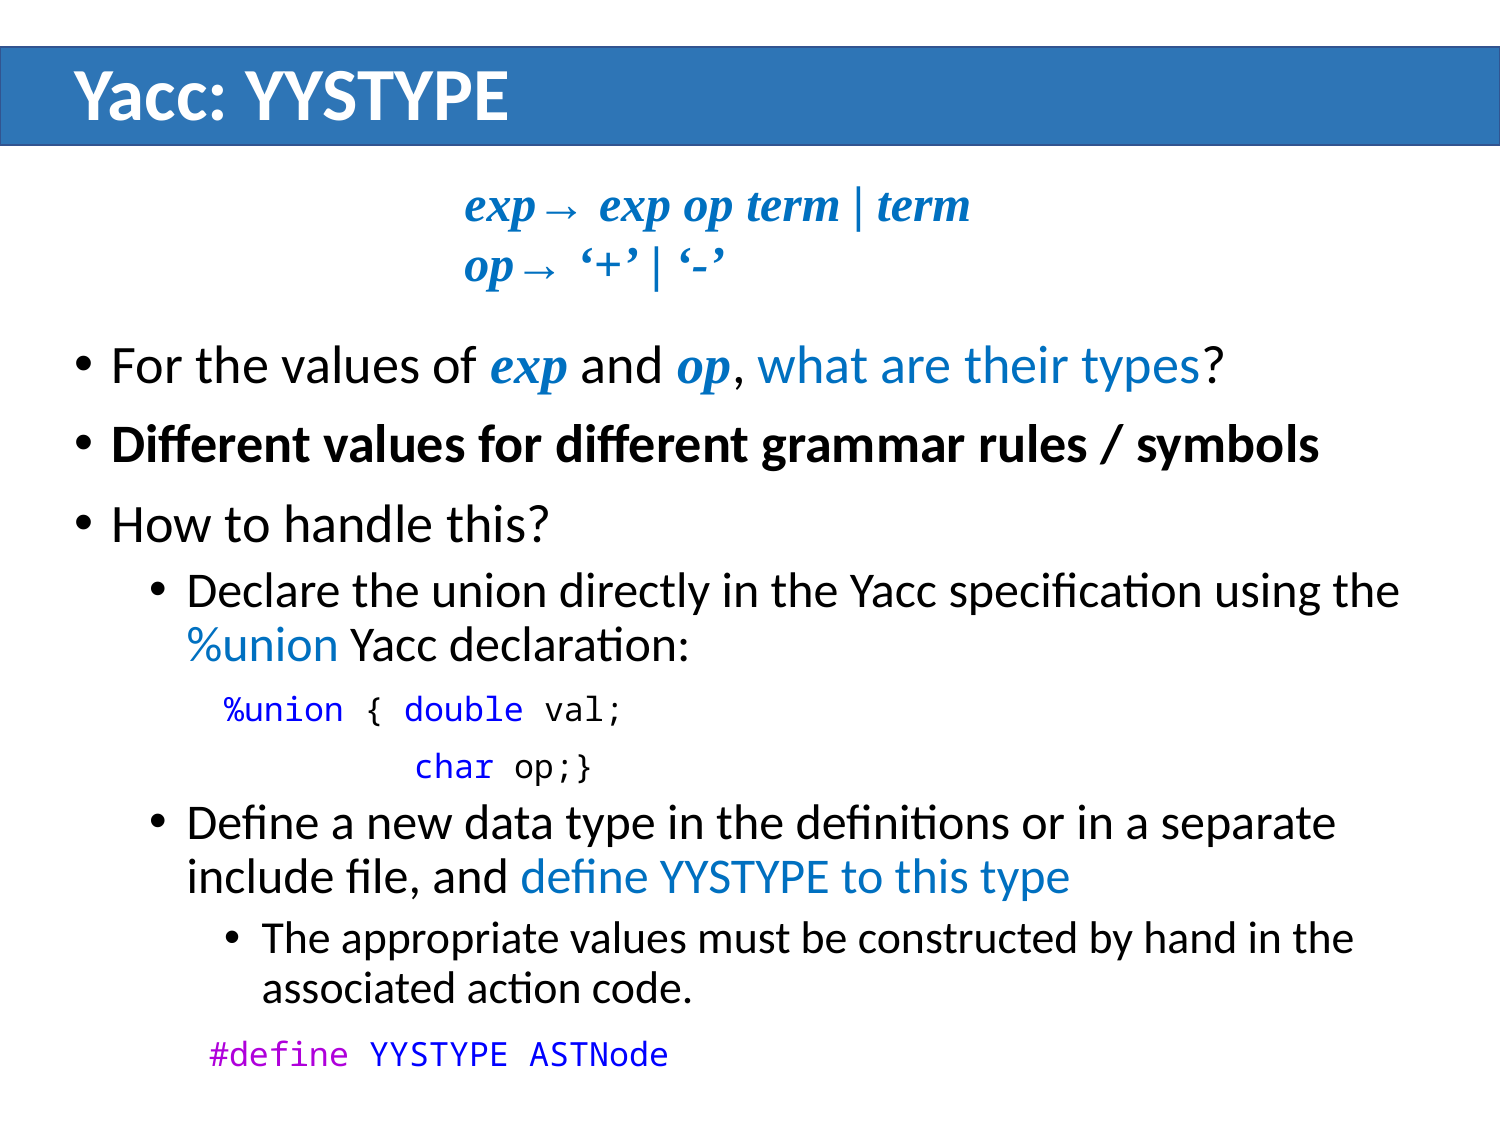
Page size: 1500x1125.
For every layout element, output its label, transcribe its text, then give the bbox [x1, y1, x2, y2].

list For the values of exp and op, what are their types? Different values for different grammar rules / symbols How to handle this? Declare the union directly in the Yacc specification using the %union Yacc declaration: %union { double val; char op;} Define a new data type in the definitions or in a separate include file, and define YYSTYPE to this type The appropriate values must be constructed by hand in the associated action code. #define YYSTYPE ASTNode [59, 163, 1446, 1101]
title Yacc: YYSTYPE [59, 47, 1446, 146]
text_box exp→ exp op term | term op→ ‘+’ | ‘-’ [449, 163, 1202, 299]
